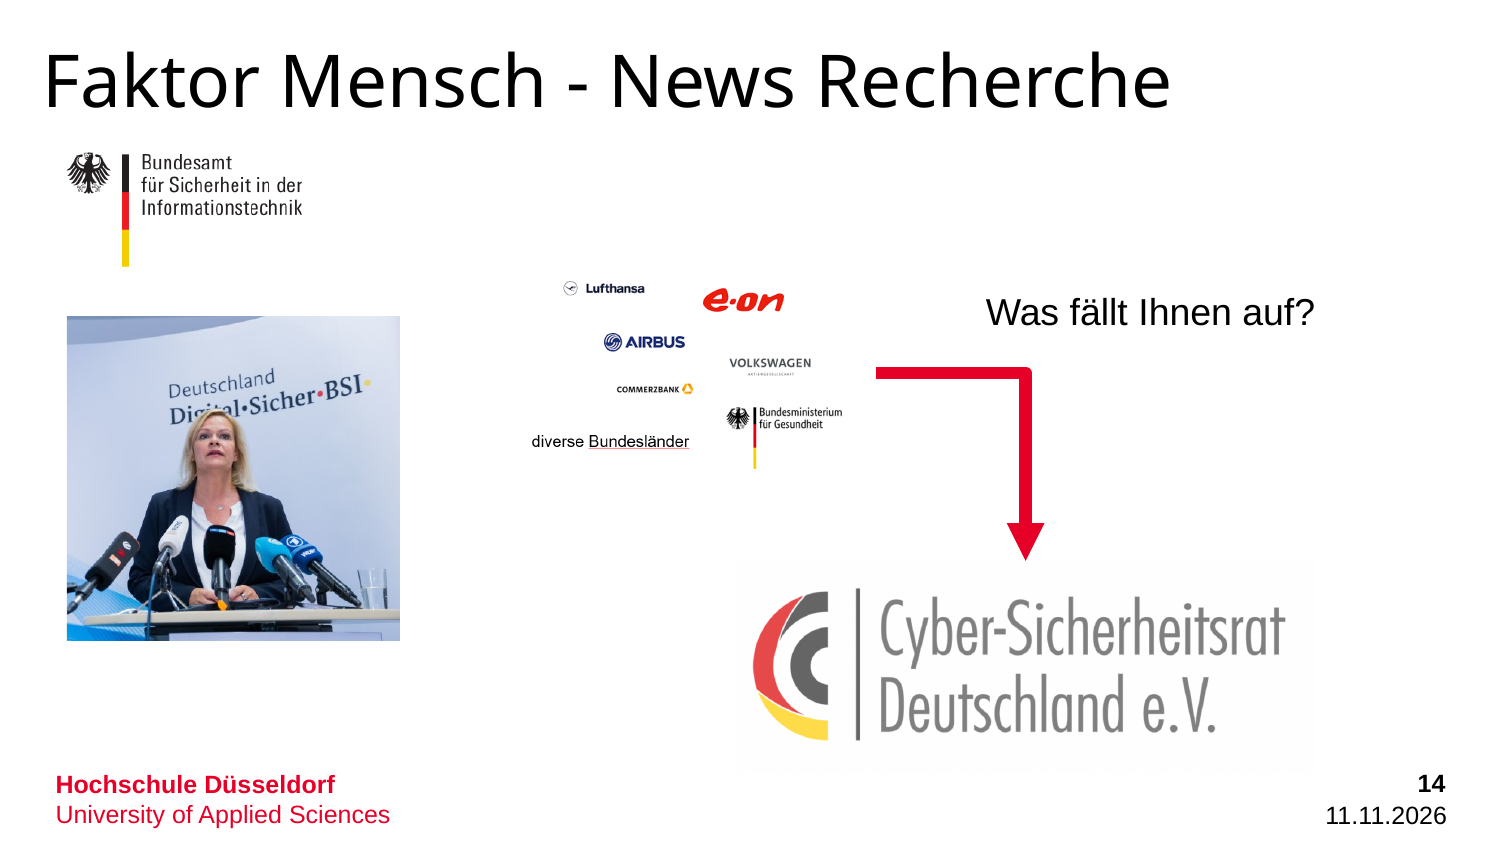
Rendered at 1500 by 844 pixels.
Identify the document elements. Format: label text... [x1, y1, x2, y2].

text_box Was fällt Ihnen auf? [971, 280, 1384, 341]
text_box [876, 372, 1026, 561]
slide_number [1305, 785, 1463, 844]
picture [66, 316, 401, 642]
picture [517, 266, 877, 479]
picture [736, 560, 1316, 773]
picture [66, 152, 302, 268]
slide_number 14 [1283, 759, 1461, 815]
title Faktor Mensch - News Recherche [42, 34, 1462, 122]
